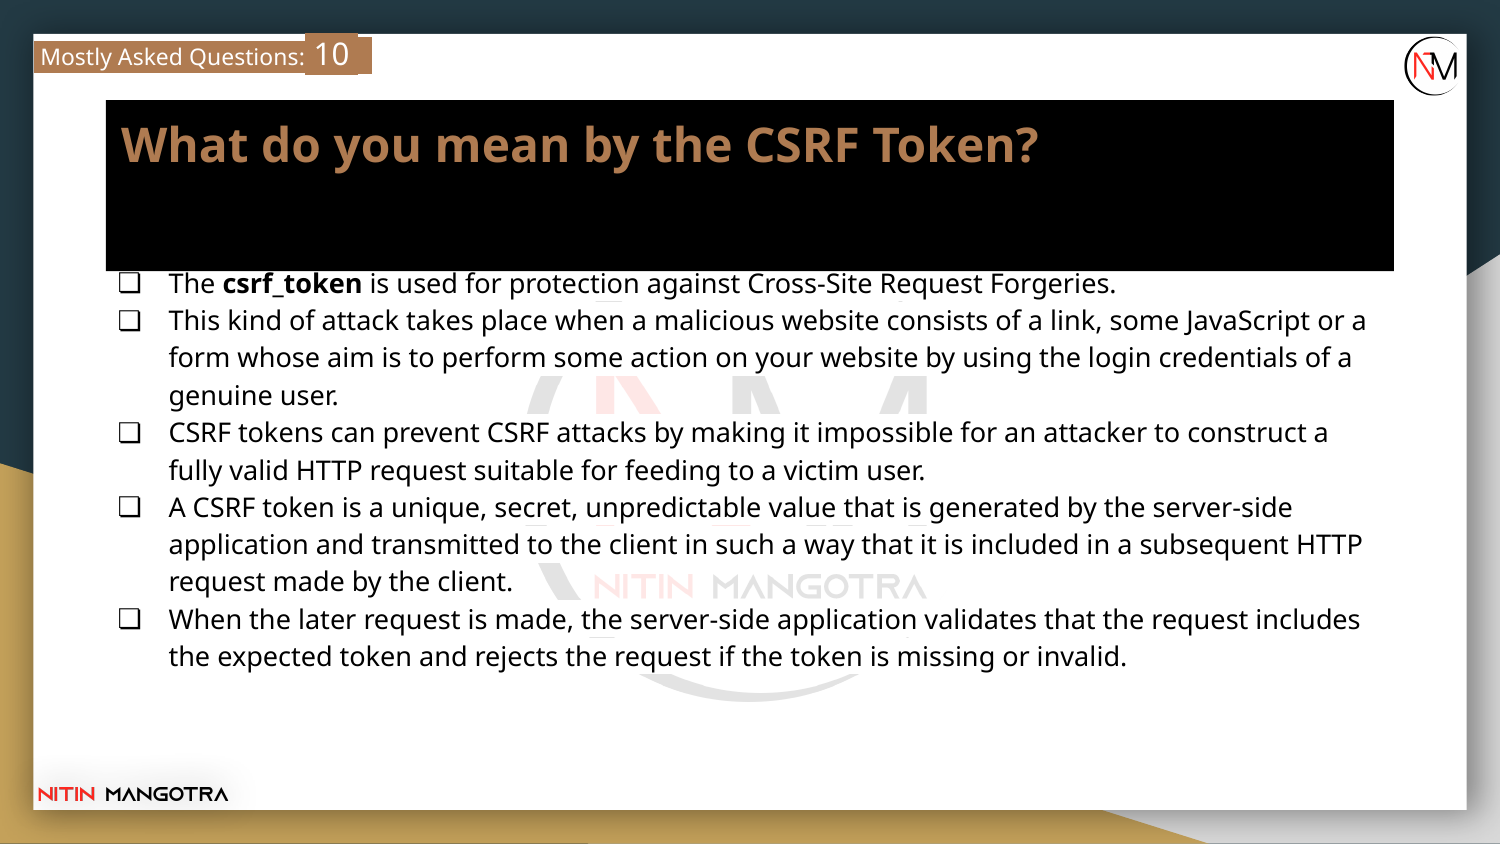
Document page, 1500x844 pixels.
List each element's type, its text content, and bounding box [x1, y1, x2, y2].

text_box Mostly Asked Questions: 10 [19, 19, 403, 87]
picture [33, 775, 233, 810]
list CSRF stands for Cross Site Request Forgery. The csrf_token is used for protection against Cross-Site Request Forgeries. This kind of attack takes place when a malicious website consists of a link, some JavaScript or a form whose aim is to perform some action on your website by using the login credentials of a genuine user. CSRF tokens can prevent CSRF attacks by making it impossible for an attacker to construct a fully valid HTTP request suitable for feeding to a victim user. A CSRF token is a unique, secret, unpredictable value that is generated by the server-side application and transmitted to the client in such a way that it is included in a subsequent HTTP request made by the client. When the later request is made, the server-side application validates that the request includes the expected token and rejects the request if the token is missing or invalid. [78, 209, 1404, 739]
picture [1401, 33, 1467, 99]
title What do you mean by the CSRF Token? [105, 100, 1394, 272]
